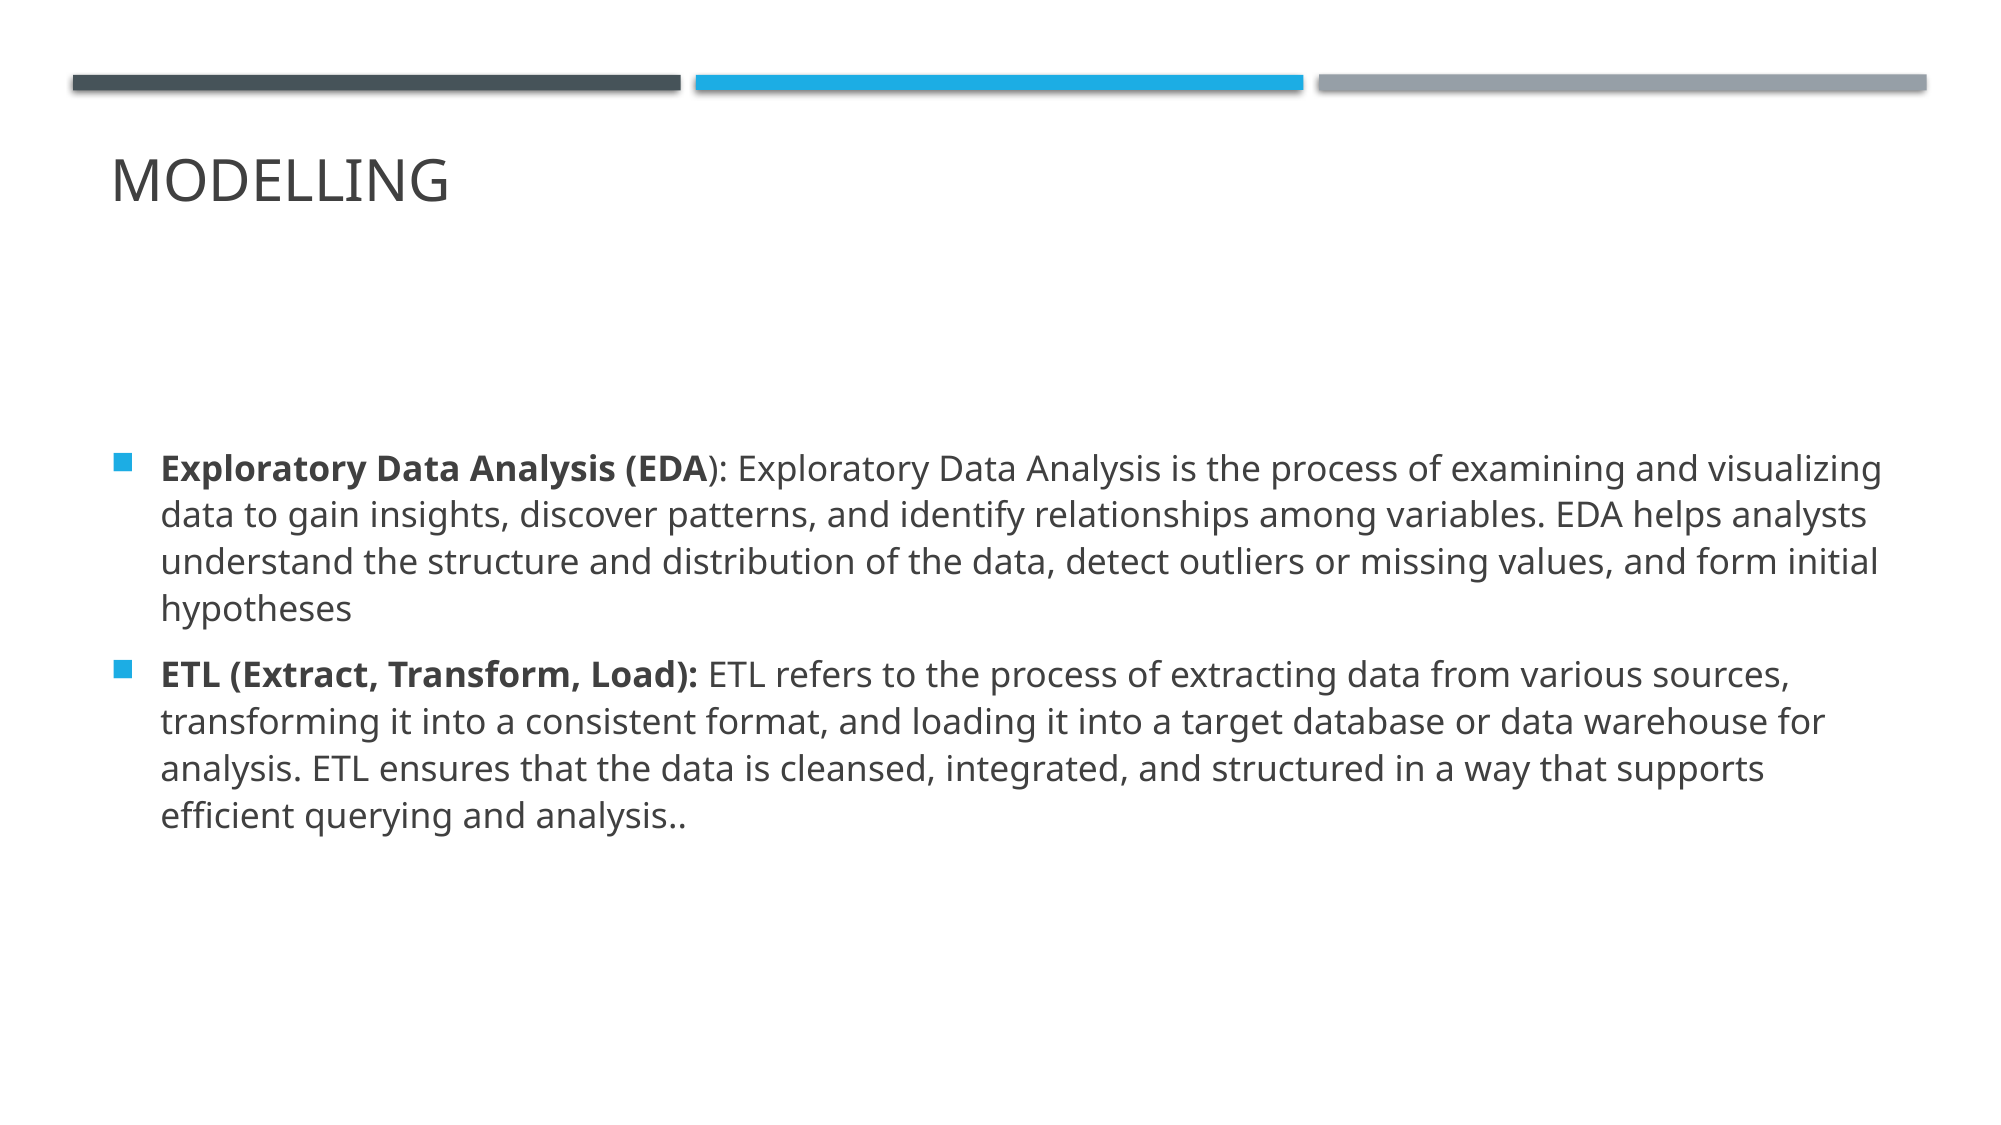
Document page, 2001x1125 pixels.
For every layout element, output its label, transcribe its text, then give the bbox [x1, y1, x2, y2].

title MODELLING [95, 81, 1905, 276]
list Exploratory Data Analysis (EDA): Exploratory Data Analysis is the process of examining and visualizing data to gain insights, discover patterns, and identify relationships among variables. EDA helps analysts understand the structure and distribution of the data, detect outliers or missing values, and form initial hypotheses ETL (Extract, Transform, Load): ETL refers to the process of extracting data from various sources, transforming it into a consistent format, and loading it into a target database or data warehouse for analysis. ETL ensures that the data is cleansed, integrated, and structured in a way that supports efficient querying and analysis.. [95, 340, 1905, 937]
